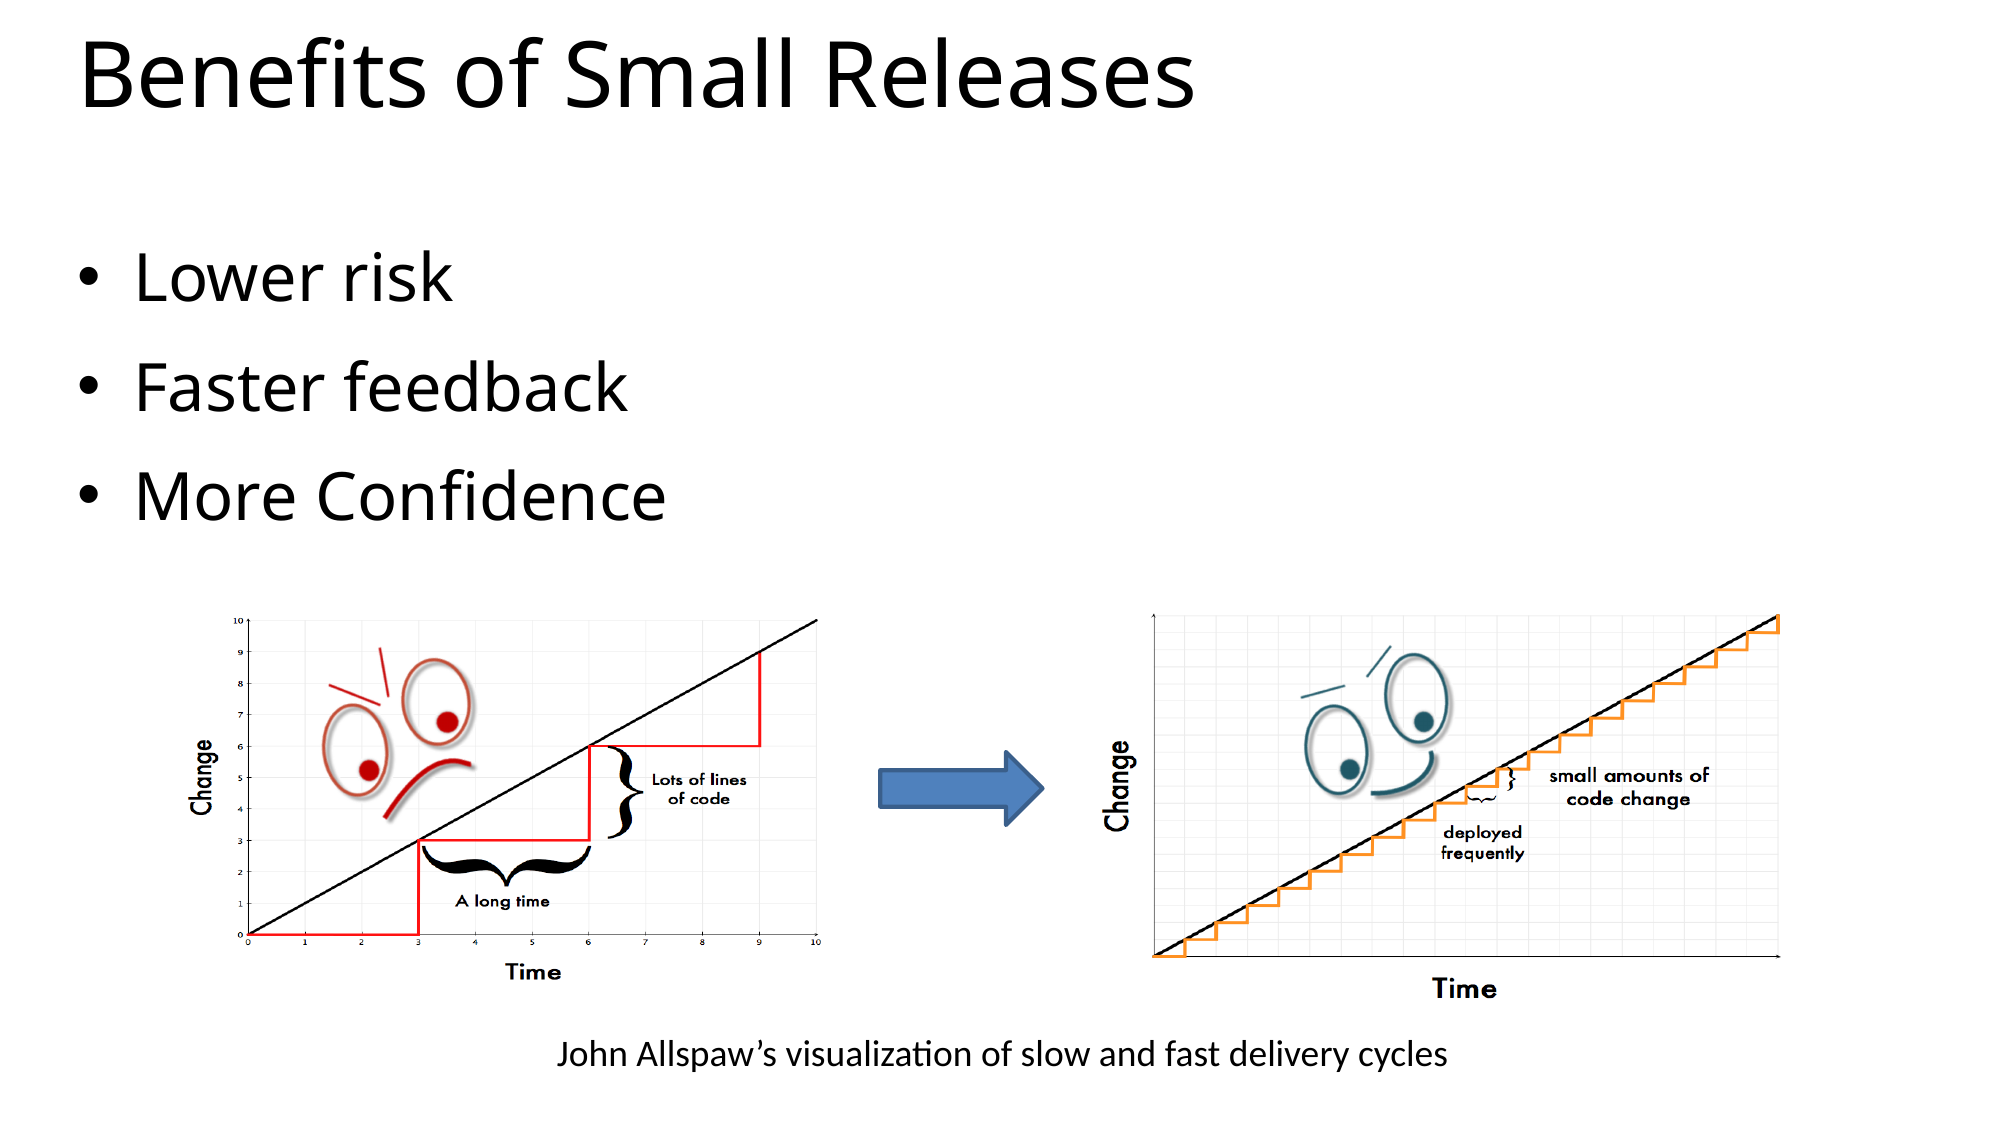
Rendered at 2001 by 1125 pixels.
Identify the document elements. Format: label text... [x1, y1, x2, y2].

list Lower risk Faster feedback More Confidence [62, 227, 1953, 1096]
text_box John Allspaw’s visualization of slow and fast delivery cycles [542, 1021, 1473, 1082]
title Benefits of Small Releases [62, 29, 1953, 205]
text_box [878, 750, 1045, 827]
picture [178, 588, 827, 989]
picture [1090, 588, 1783, 1010]
